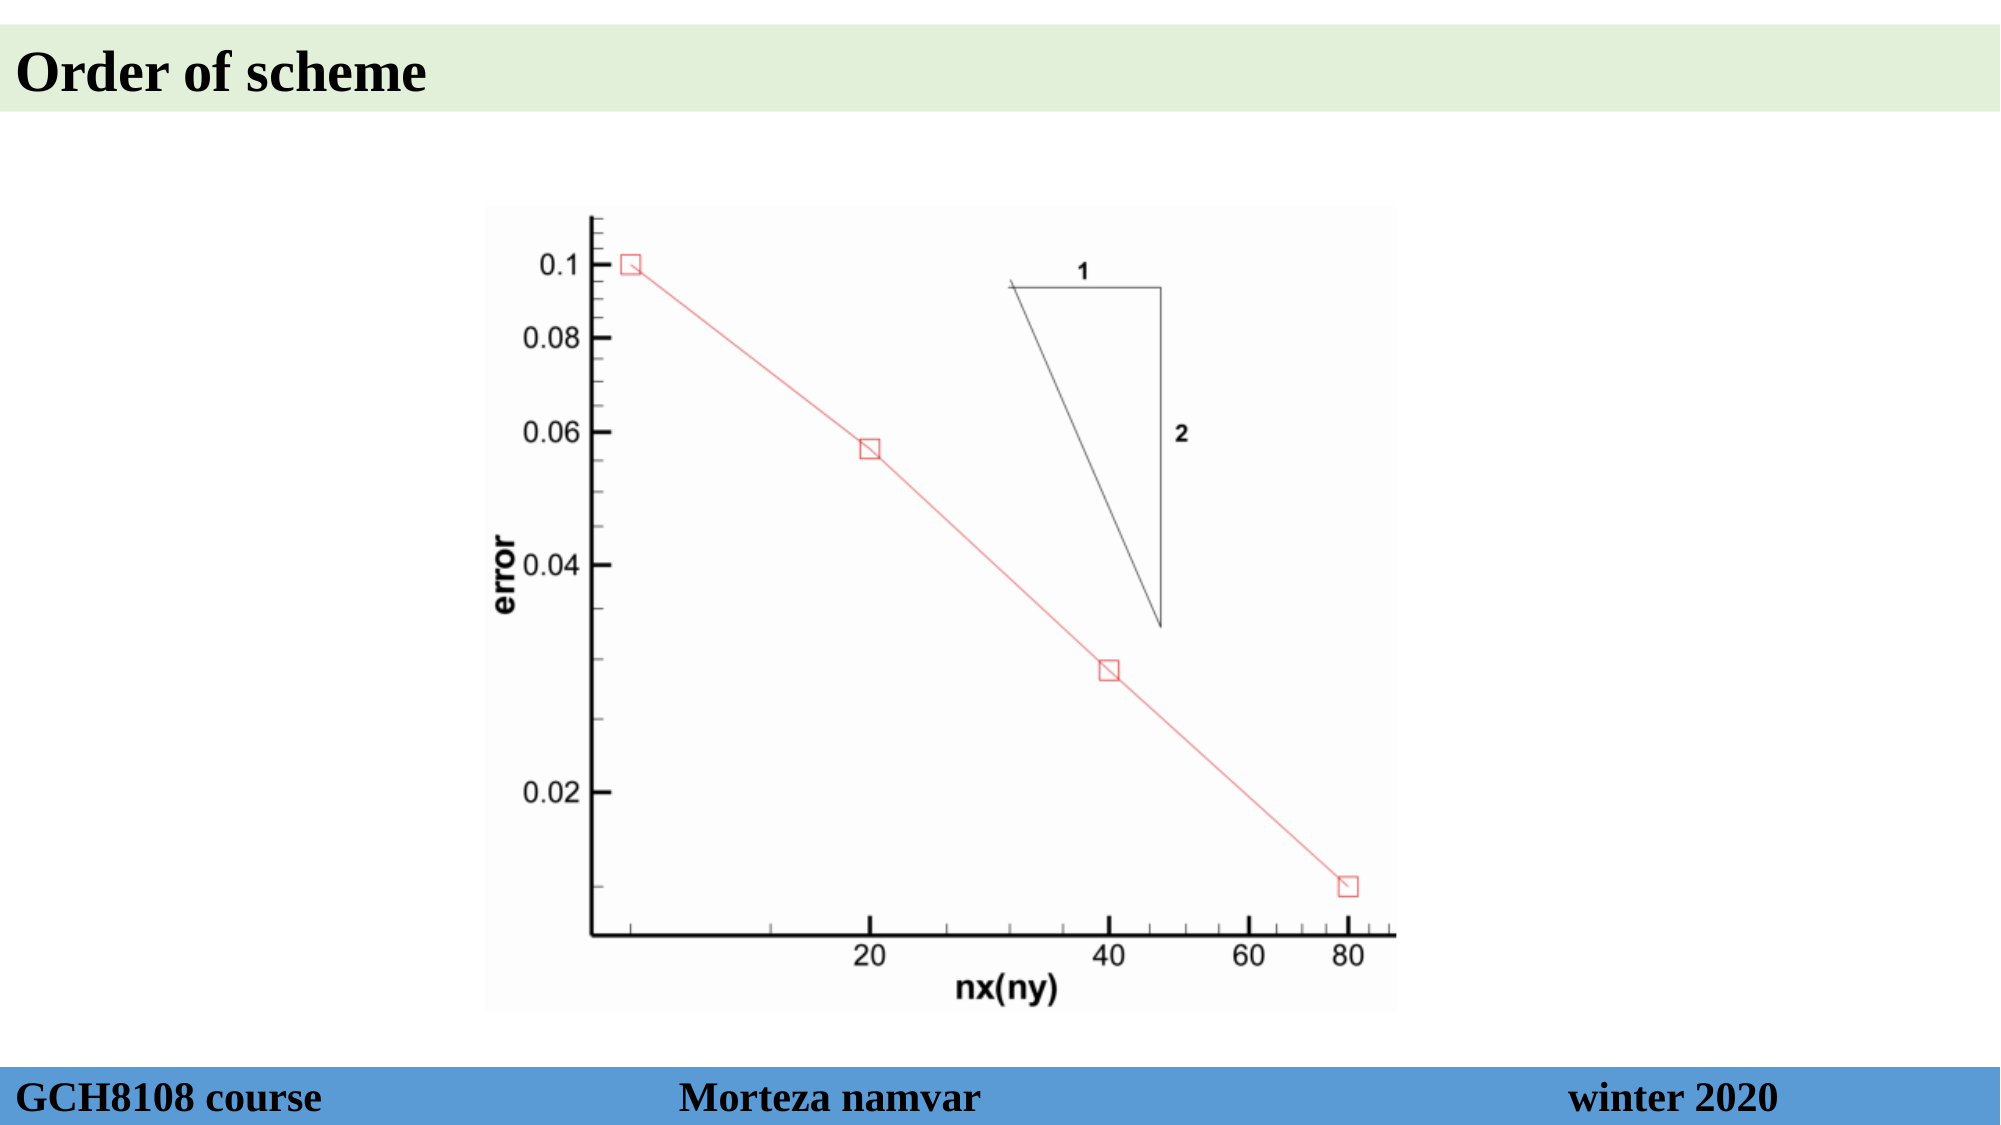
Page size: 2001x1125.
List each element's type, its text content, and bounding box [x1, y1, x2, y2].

text_box Order of scheme [0, 24, 2000, 112]
picture [485, 205, 1397, 1012]
title GCH8108 course Morteza namvar winter 2020 [0, 1067, 2000, 1125]
